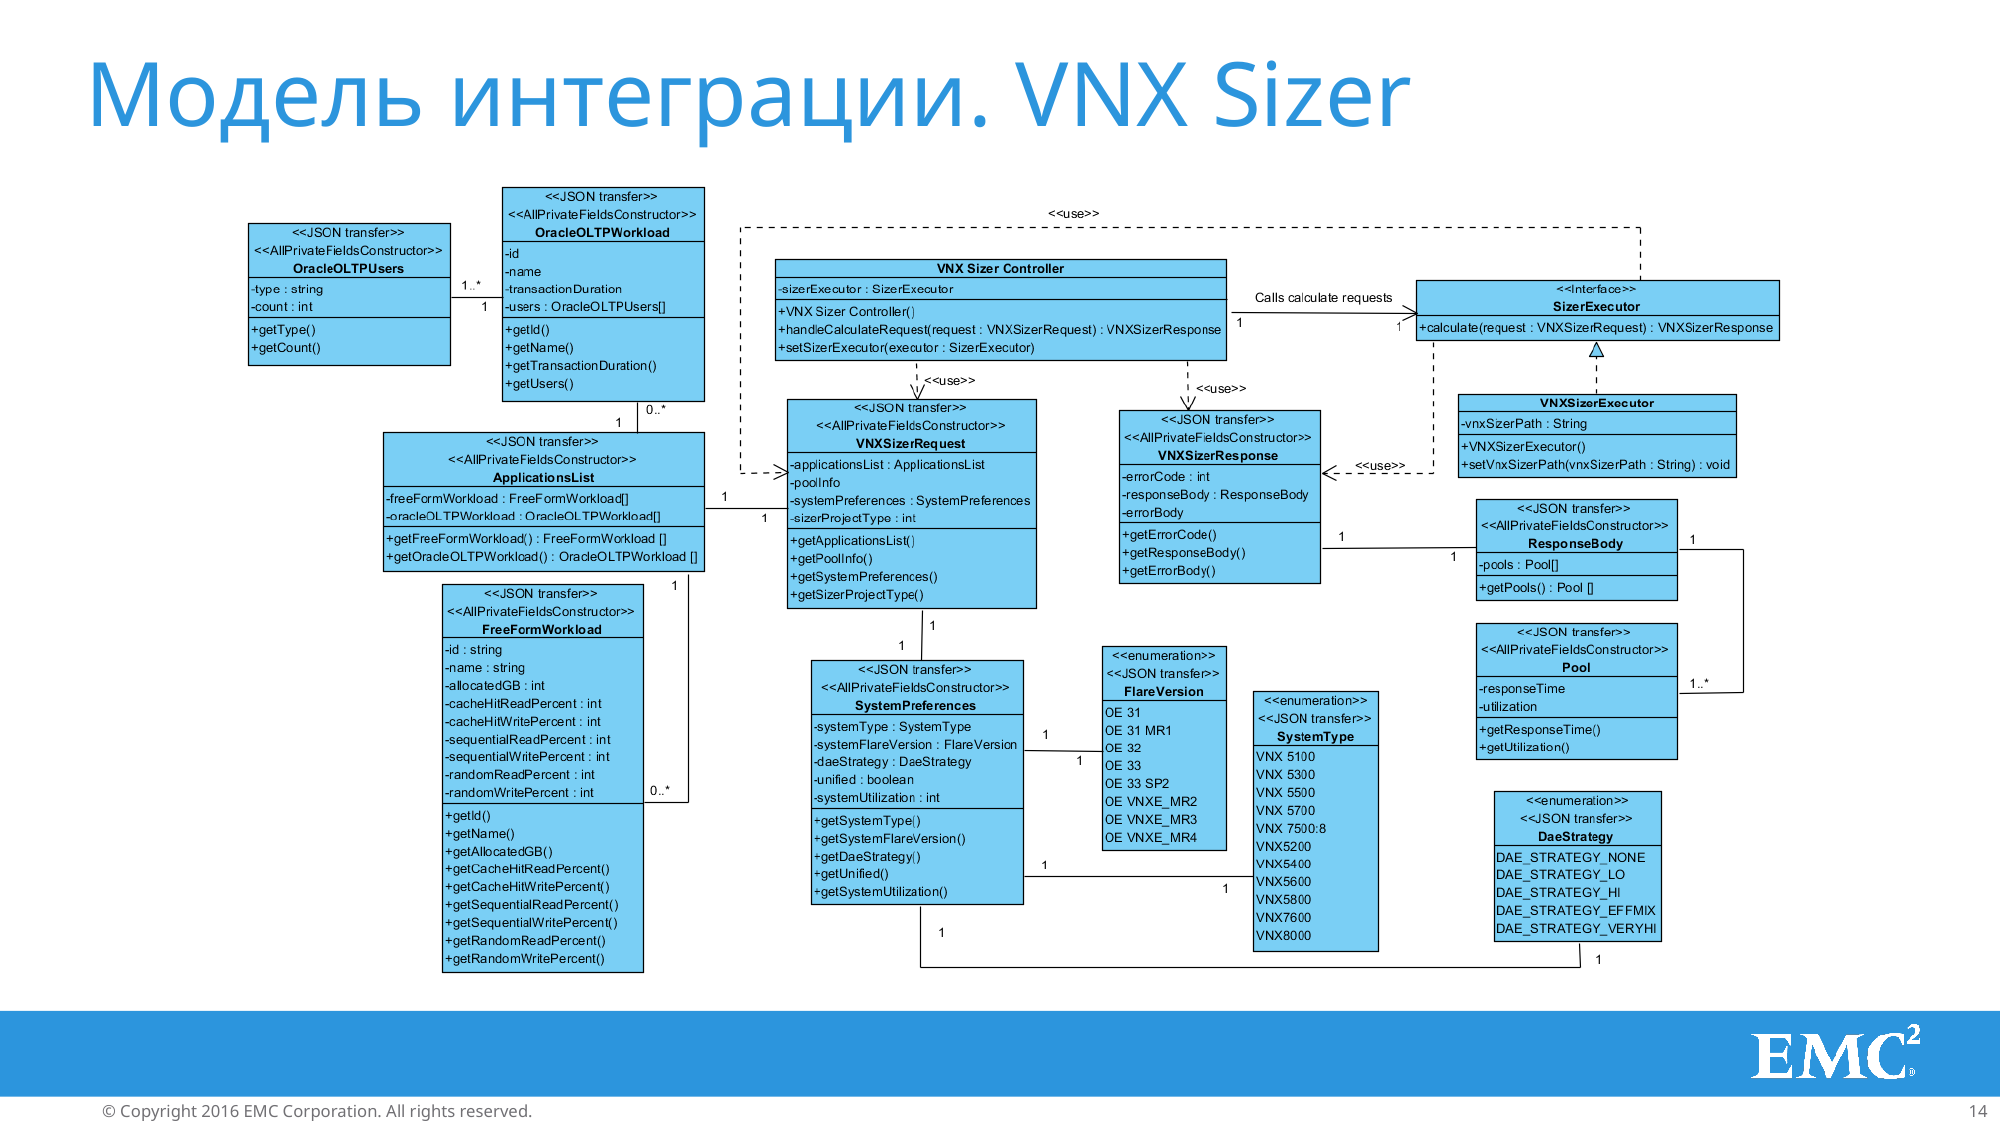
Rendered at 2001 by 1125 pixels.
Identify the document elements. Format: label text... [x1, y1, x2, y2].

picture [1751, 1024, 1920, 1079]
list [232, 174, 1788, 980]
title Модель интеграции. VNX Sizer [85, 50, 1936, 150]
